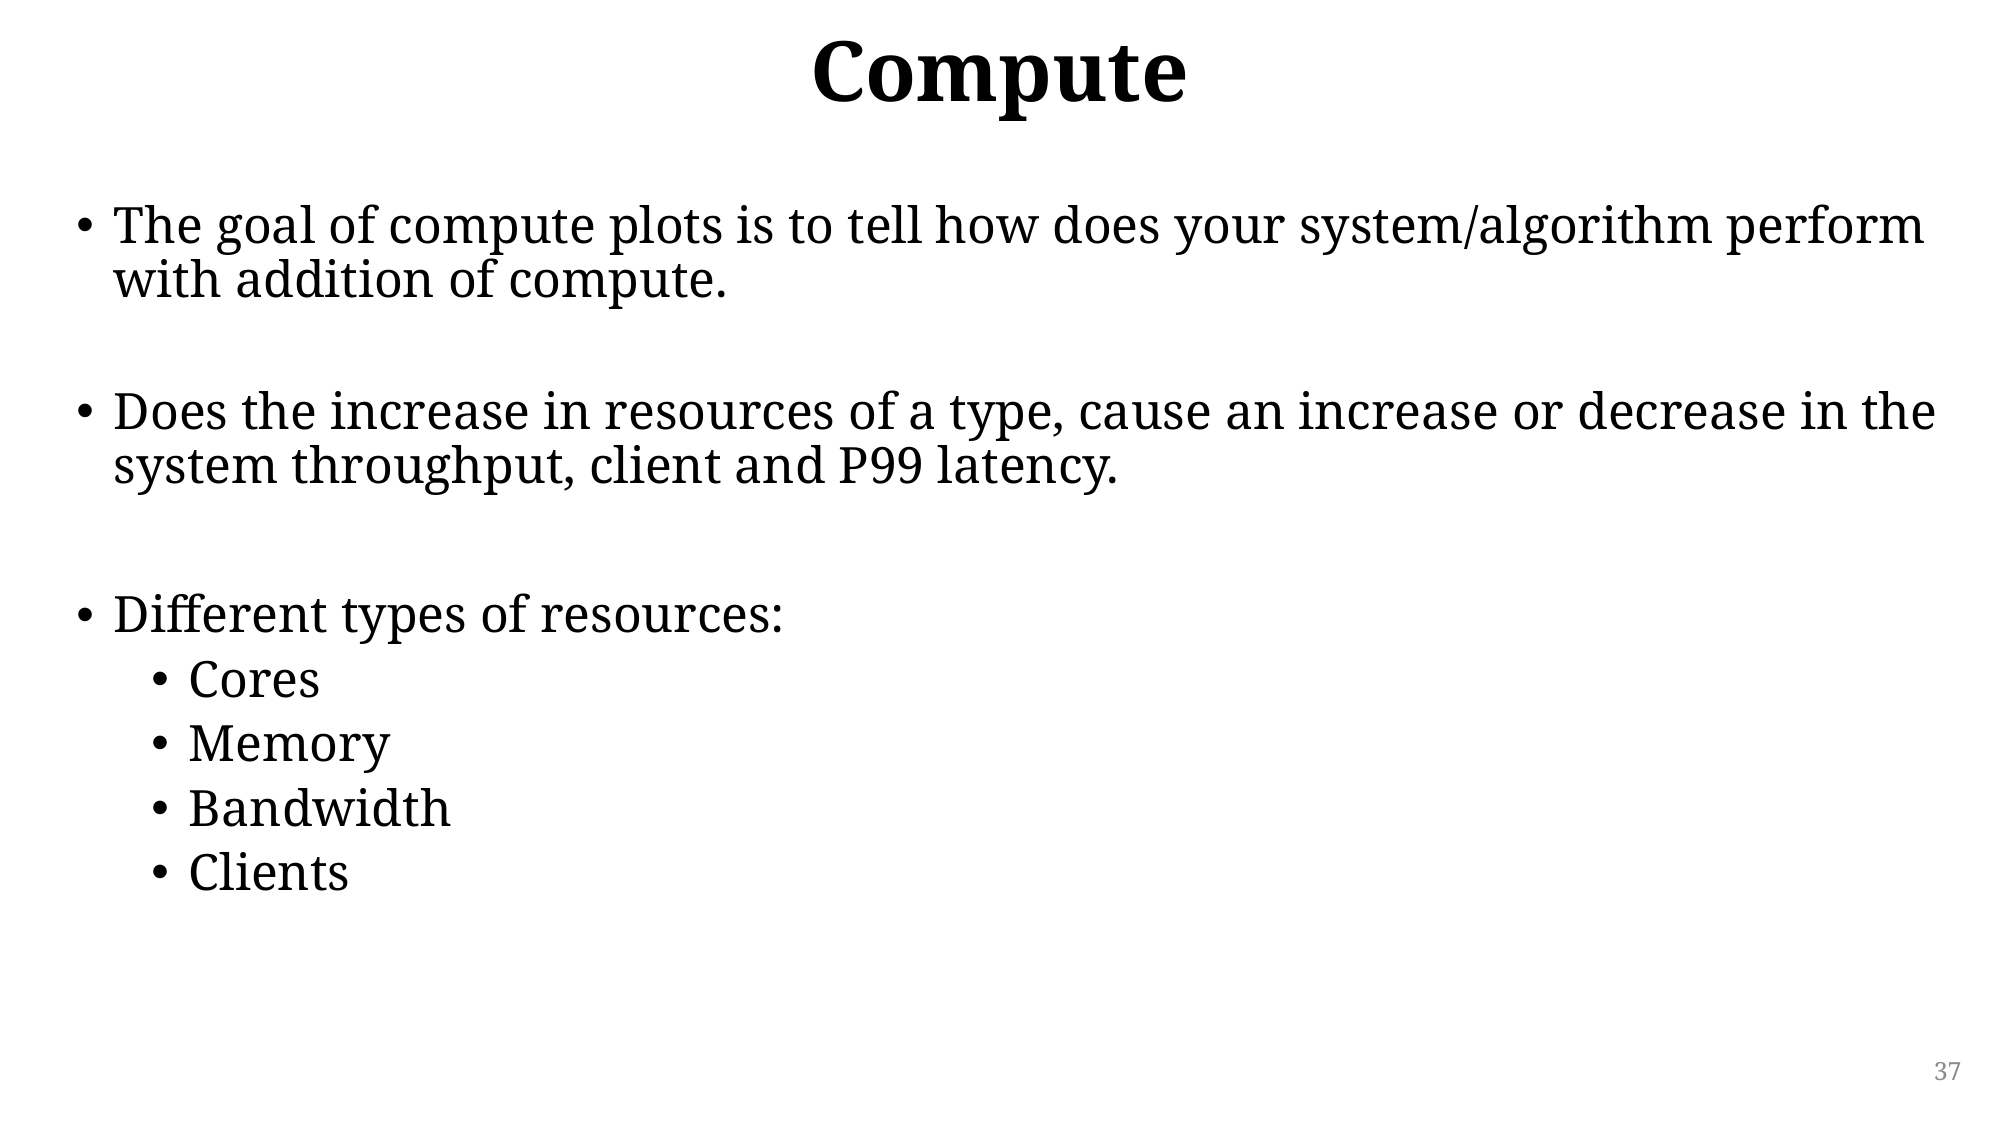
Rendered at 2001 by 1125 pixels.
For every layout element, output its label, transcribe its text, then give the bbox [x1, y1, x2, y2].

title Compute [137, 0, 1863, 149]
list The goal of compute plots is to tell how does your system/algorithm perform with addition of compute. Does the increase in resources of a type, cause an increase or decrease in the system throughput, client and P99 latency. Different types of resources: Cores Memory Bandwidth Clients [61, 193, 2000, 1103]
